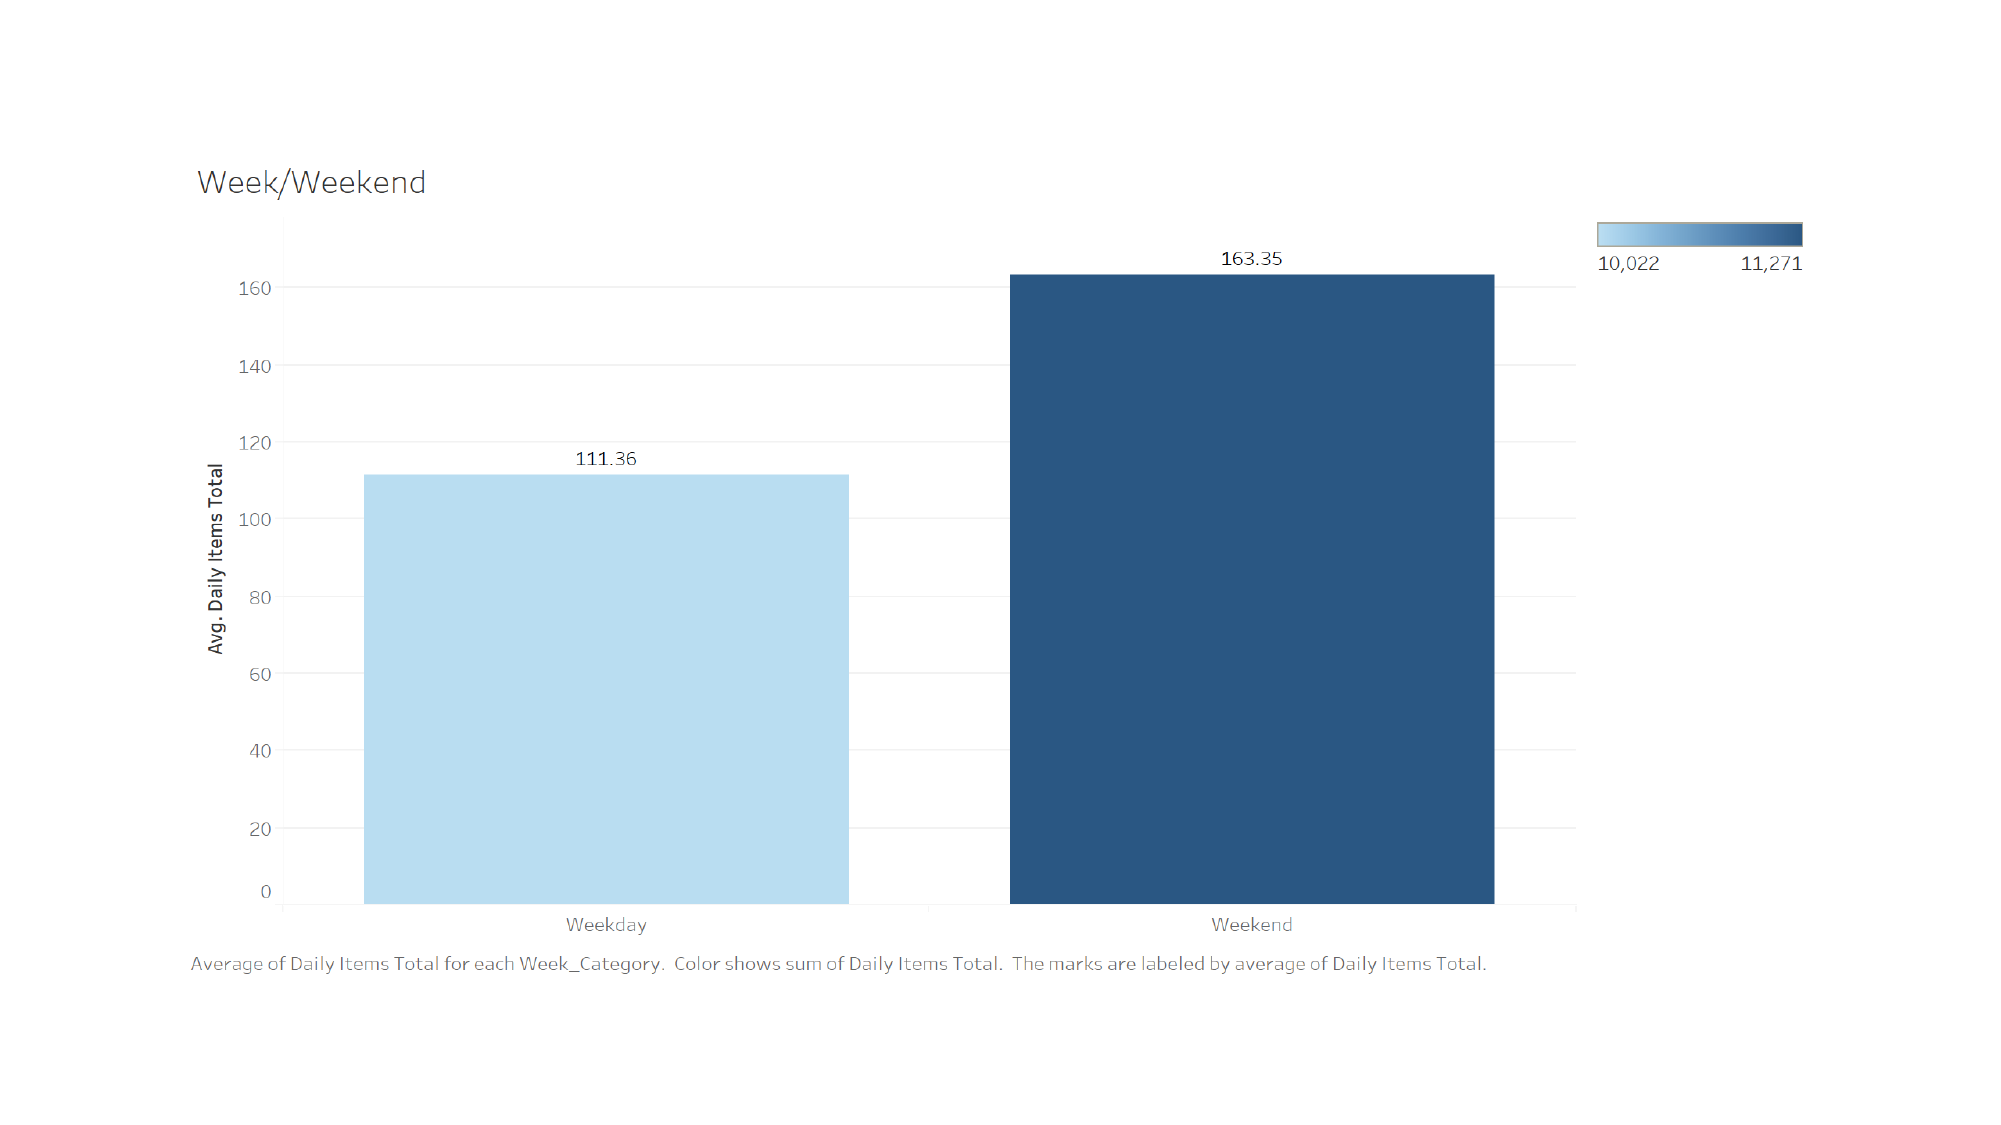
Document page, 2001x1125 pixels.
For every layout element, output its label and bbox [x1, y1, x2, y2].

picture [190, 149, 1810, 976]
